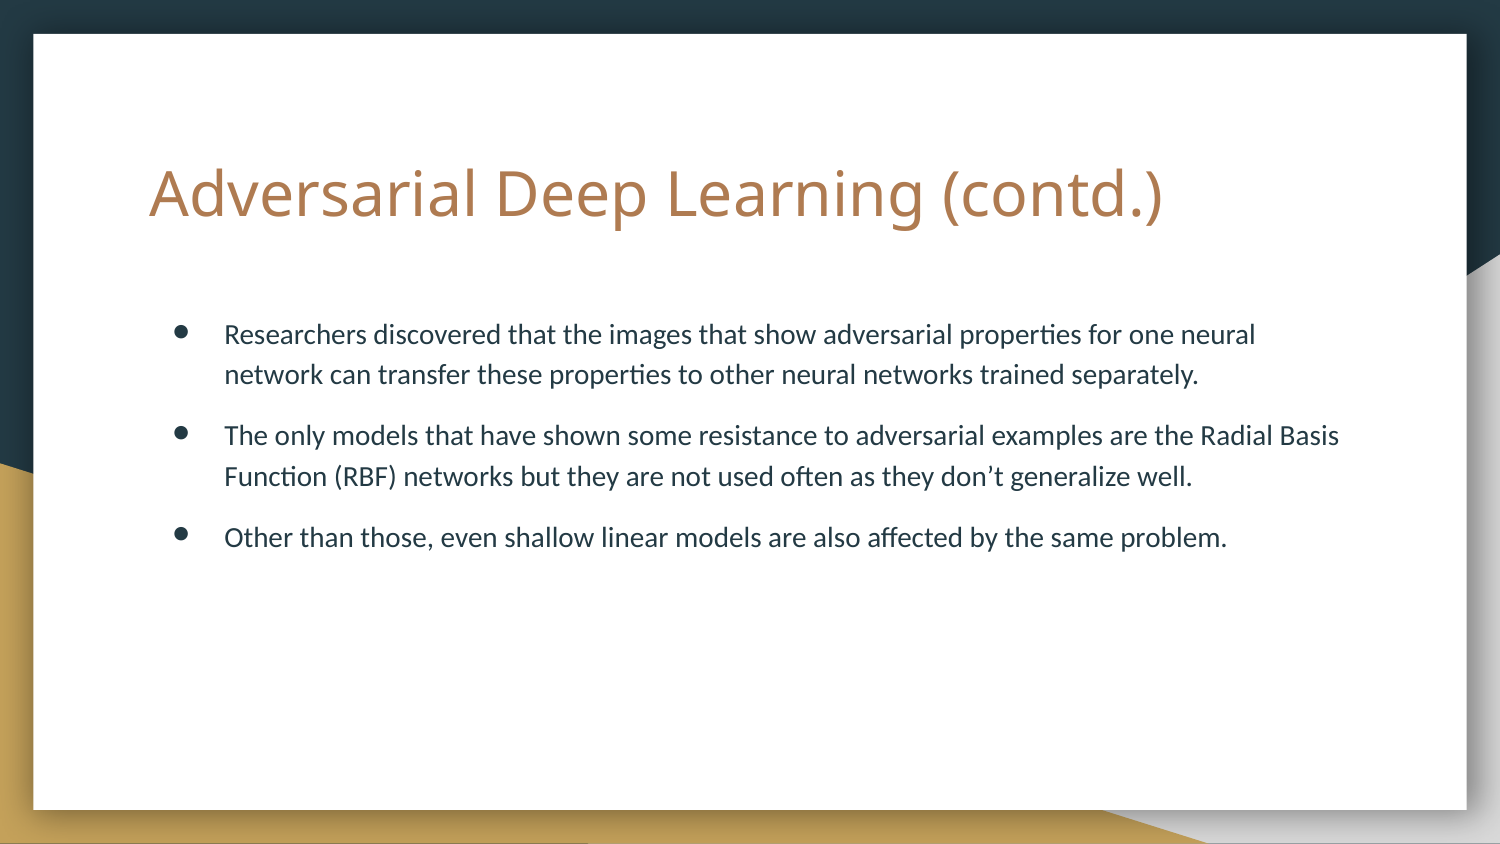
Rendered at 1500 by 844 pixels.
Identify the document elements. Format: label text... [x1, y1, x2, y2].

list Researchers discovered that the images that show adversarial properties for one neural network can transfer these properties to other neural networks trained separately. The only models that have shown some resistance to adversarial examples are the Radial Basis Function (RBF) networks but they are not used often as they don’t generalize well. Other than those, even shallow linear models are also affected by the same problem. [134, 295, 1366, 697]
title Adversarial Deep Learning (contd.) [134, 138, 1366, 295]
